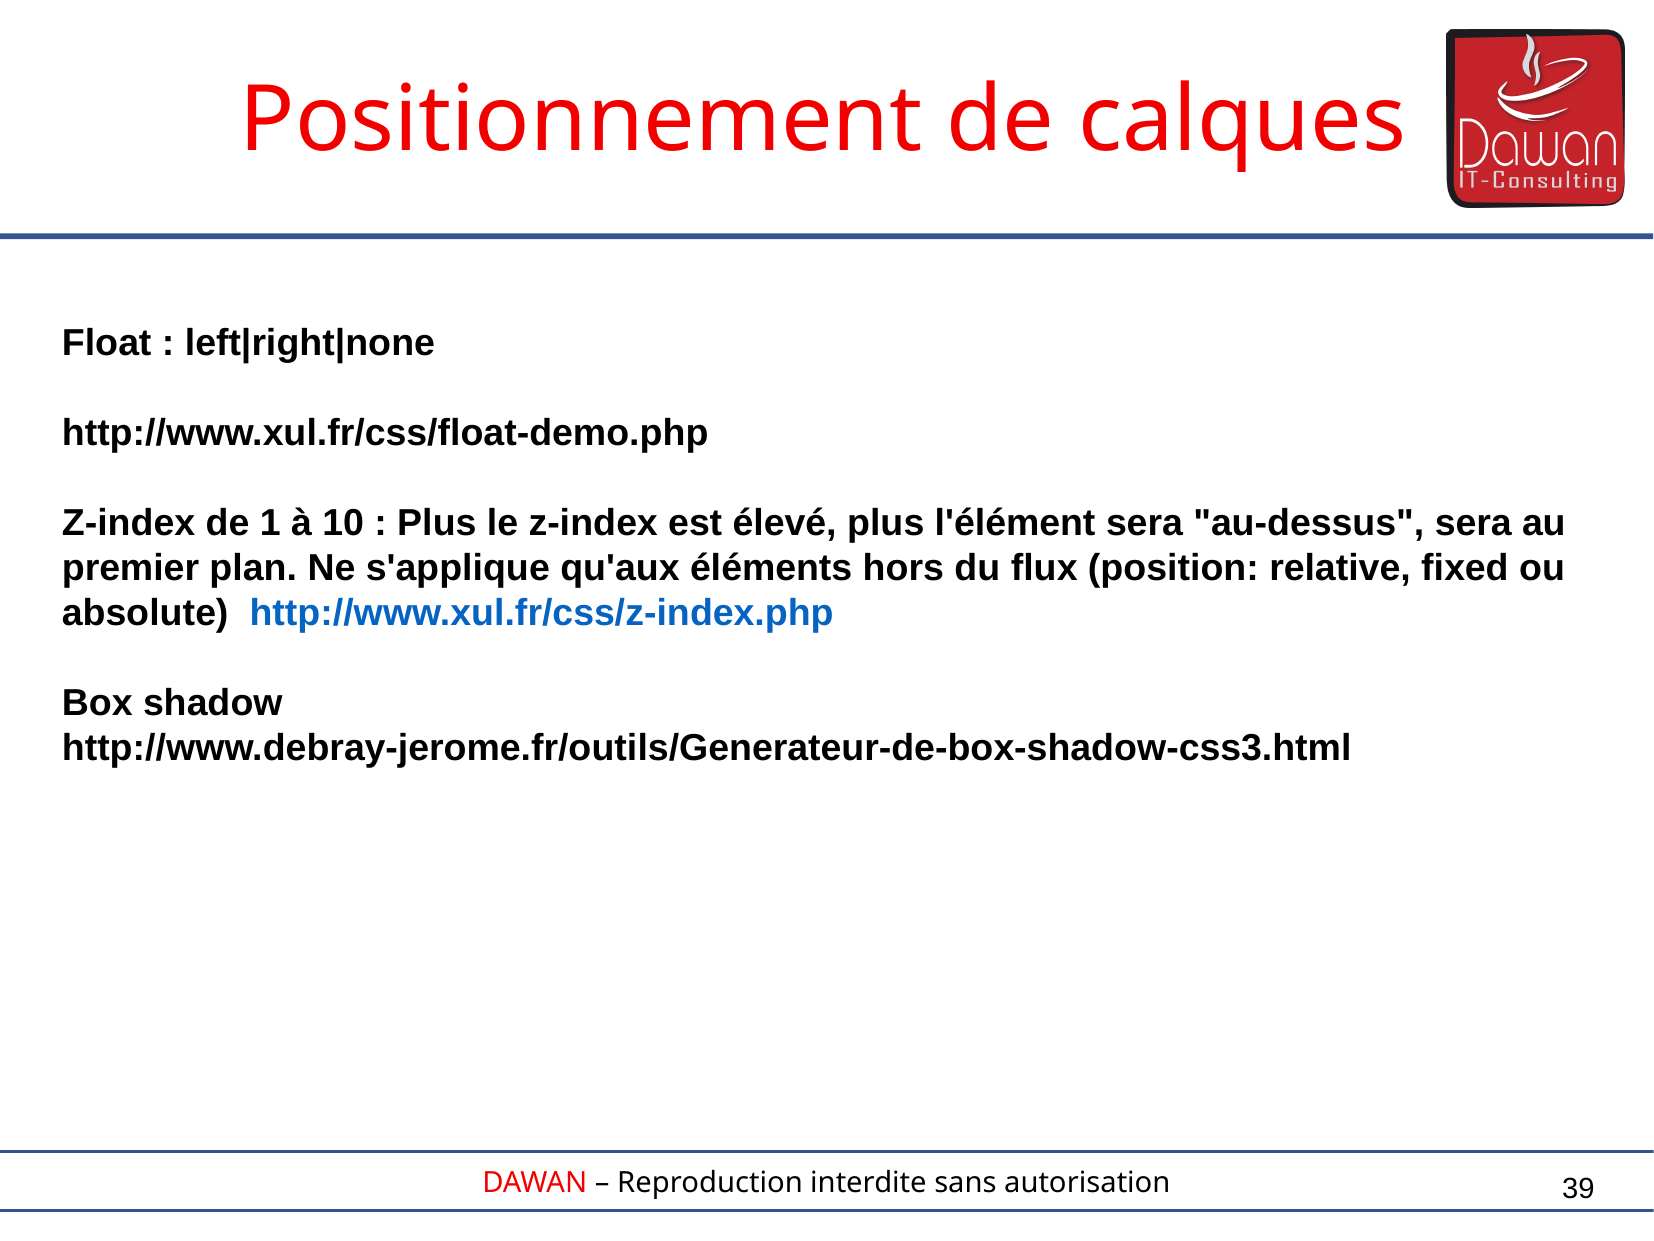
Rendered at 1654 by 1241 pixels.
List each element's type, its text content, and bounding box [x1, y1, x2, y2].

text_box Positionnement de calques [0, 50, 1654, 177]
text_box Float : left|right|none http://www.xul.fr/css/float-demo.php Z-index de 1 à 10 : Plus le z-index est élevé, plus l'élément sera "au-dessus", sera au premier plan. Ne s'applique qu'aux éléments hors du flux (position: relative, fixed ou absolute) http://www.xul.fr/css/z-index.php Box shadow http://www.debray-jerome.fr/outils/Generateur-de-box-shadow-css3.html [47, 265, 1642, 777]
picture [1446, 177, 1625, 208]
slide_number 39 [1535, 1169, 1595, 1233]
picture [1446, 29, 1625, 50]
